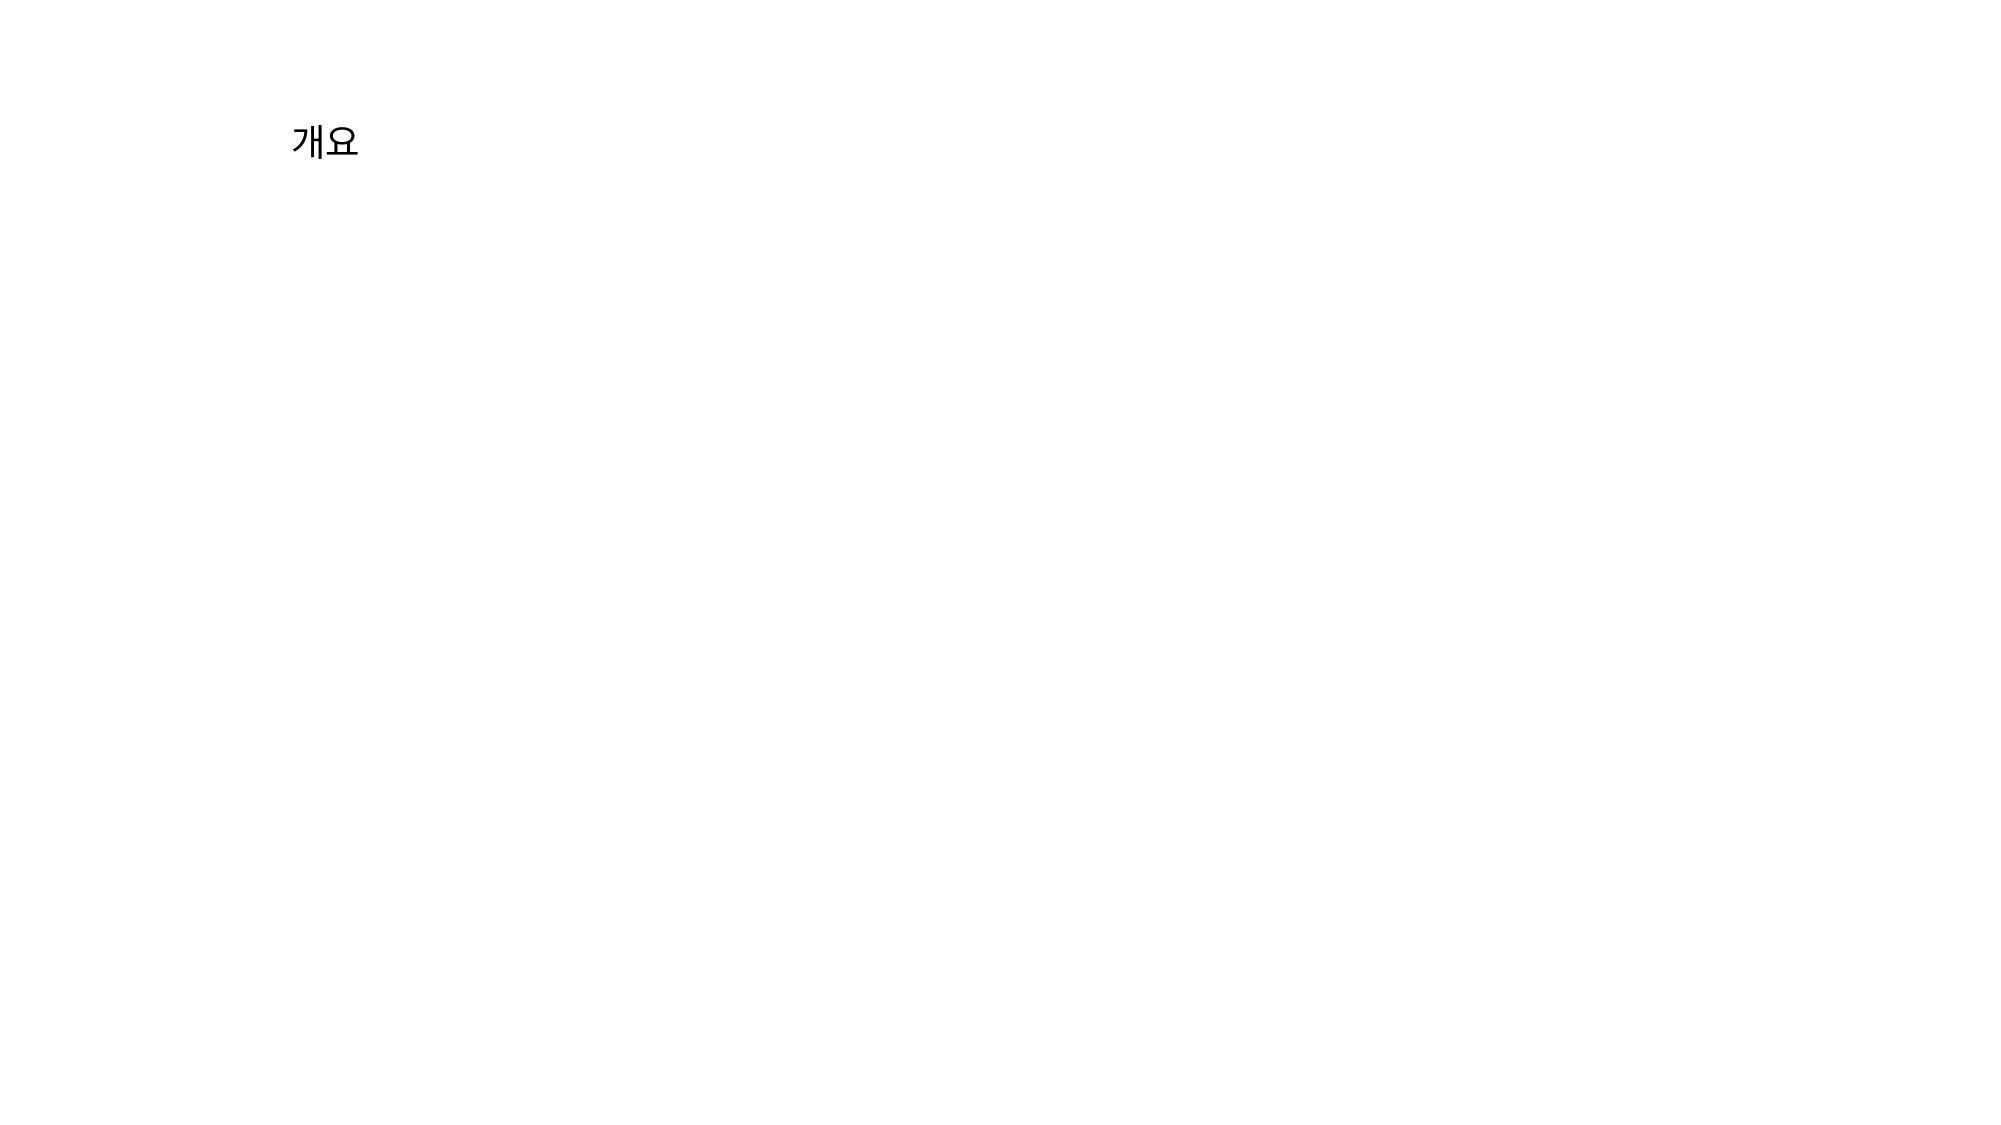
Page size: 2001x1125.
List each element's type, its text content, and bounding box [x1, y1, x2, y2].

text_box 개요 [276, 111, 536, 172]
